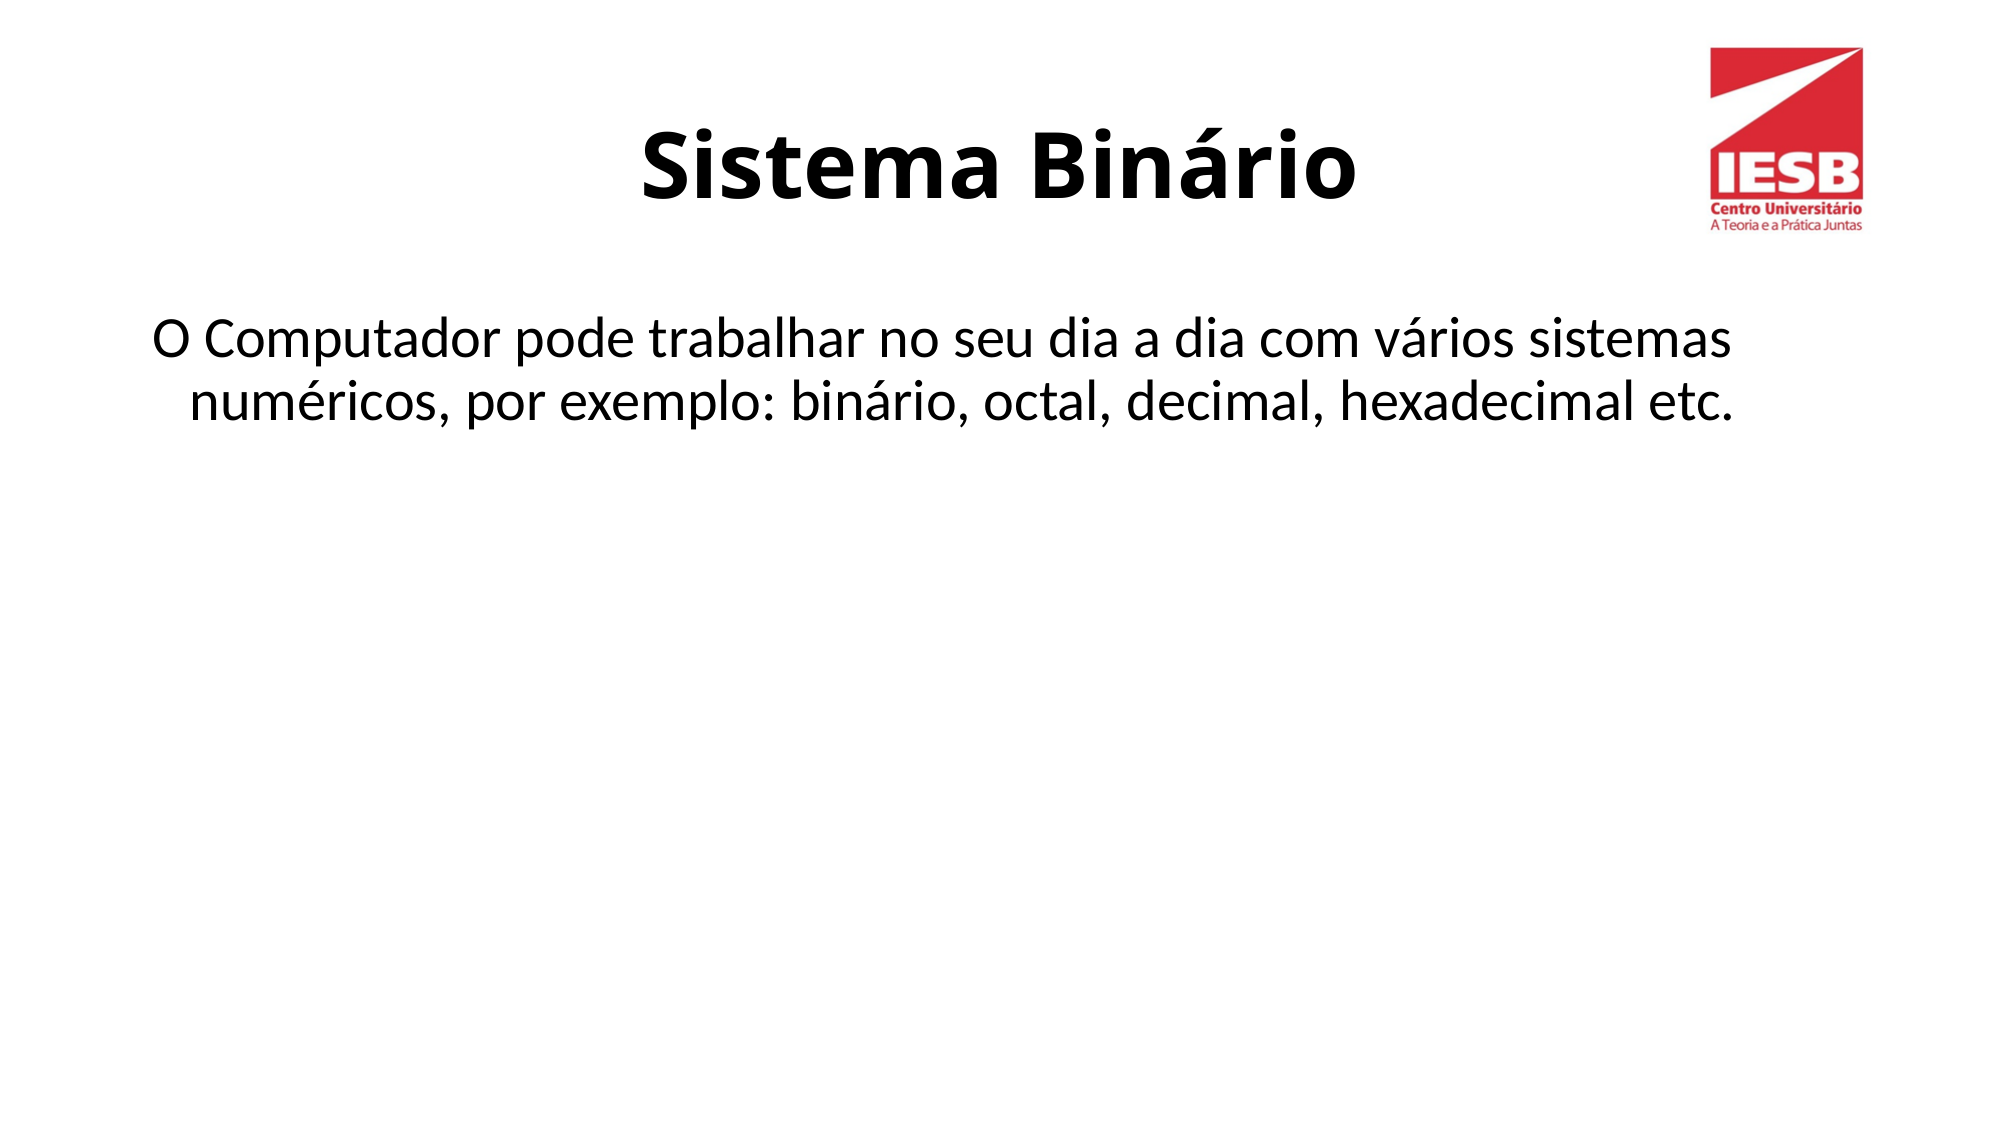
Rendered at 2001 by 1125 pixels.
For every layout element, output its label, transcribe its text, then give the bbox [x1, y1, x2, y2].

title Sistema Binário [137, 59, 1863, 278]
list O Computador pode trabalhar no seu dia a dia com vários sistemas numéricos, por exemplo: binário, octal, decimal, hexadecimal etc. [137, 299, 1863, 1014]
picture [1684, 37, 1889, 241]
